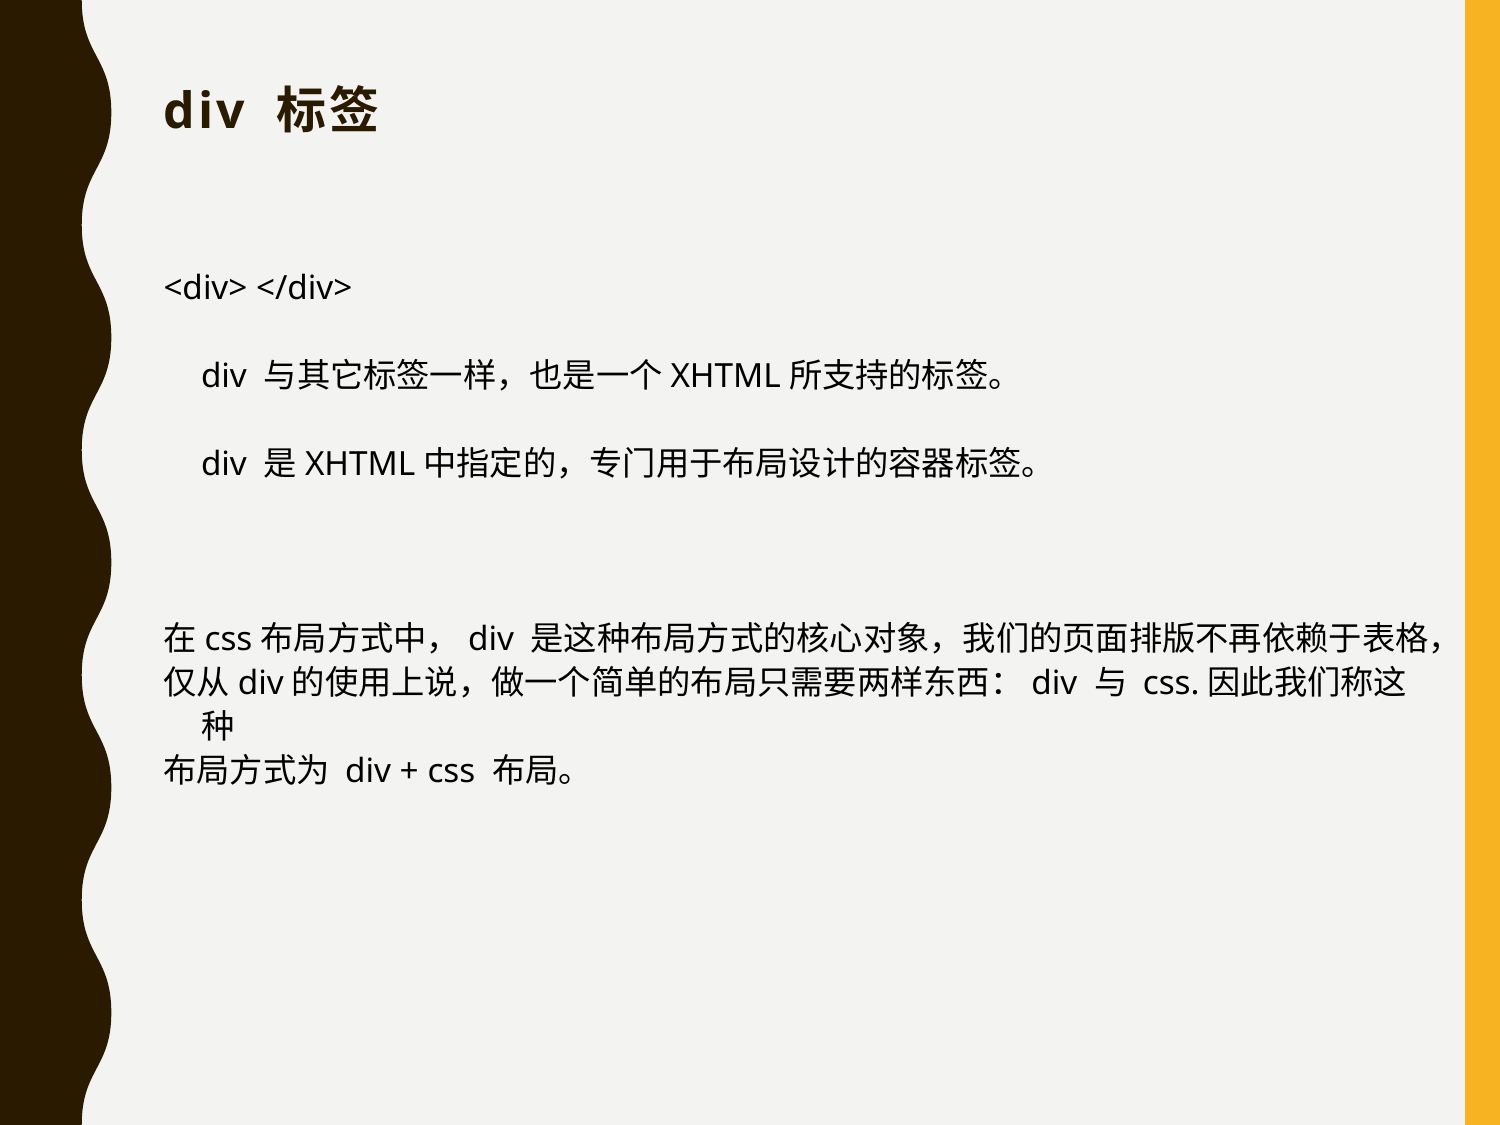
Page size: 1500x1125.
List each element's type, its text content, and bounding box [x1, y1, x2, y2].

list <div> </div> div 与其它标签一样，也是一个XHTML所支持的标签。 div 是XHTML中指定的，专门用于布局设计的容器标签。 在css布局方式中，div 是这种布局方式的核心对象，我们的页面排版不再依赖于表格， 仅从div的使用上说，做一个简单的布局只需要两样东西：div 与 css.因此我们称这种 布局方式为 div + css 布局。 [148, 255, 1447, 965]
title div 标签 [148, 78, 1447, 206]
